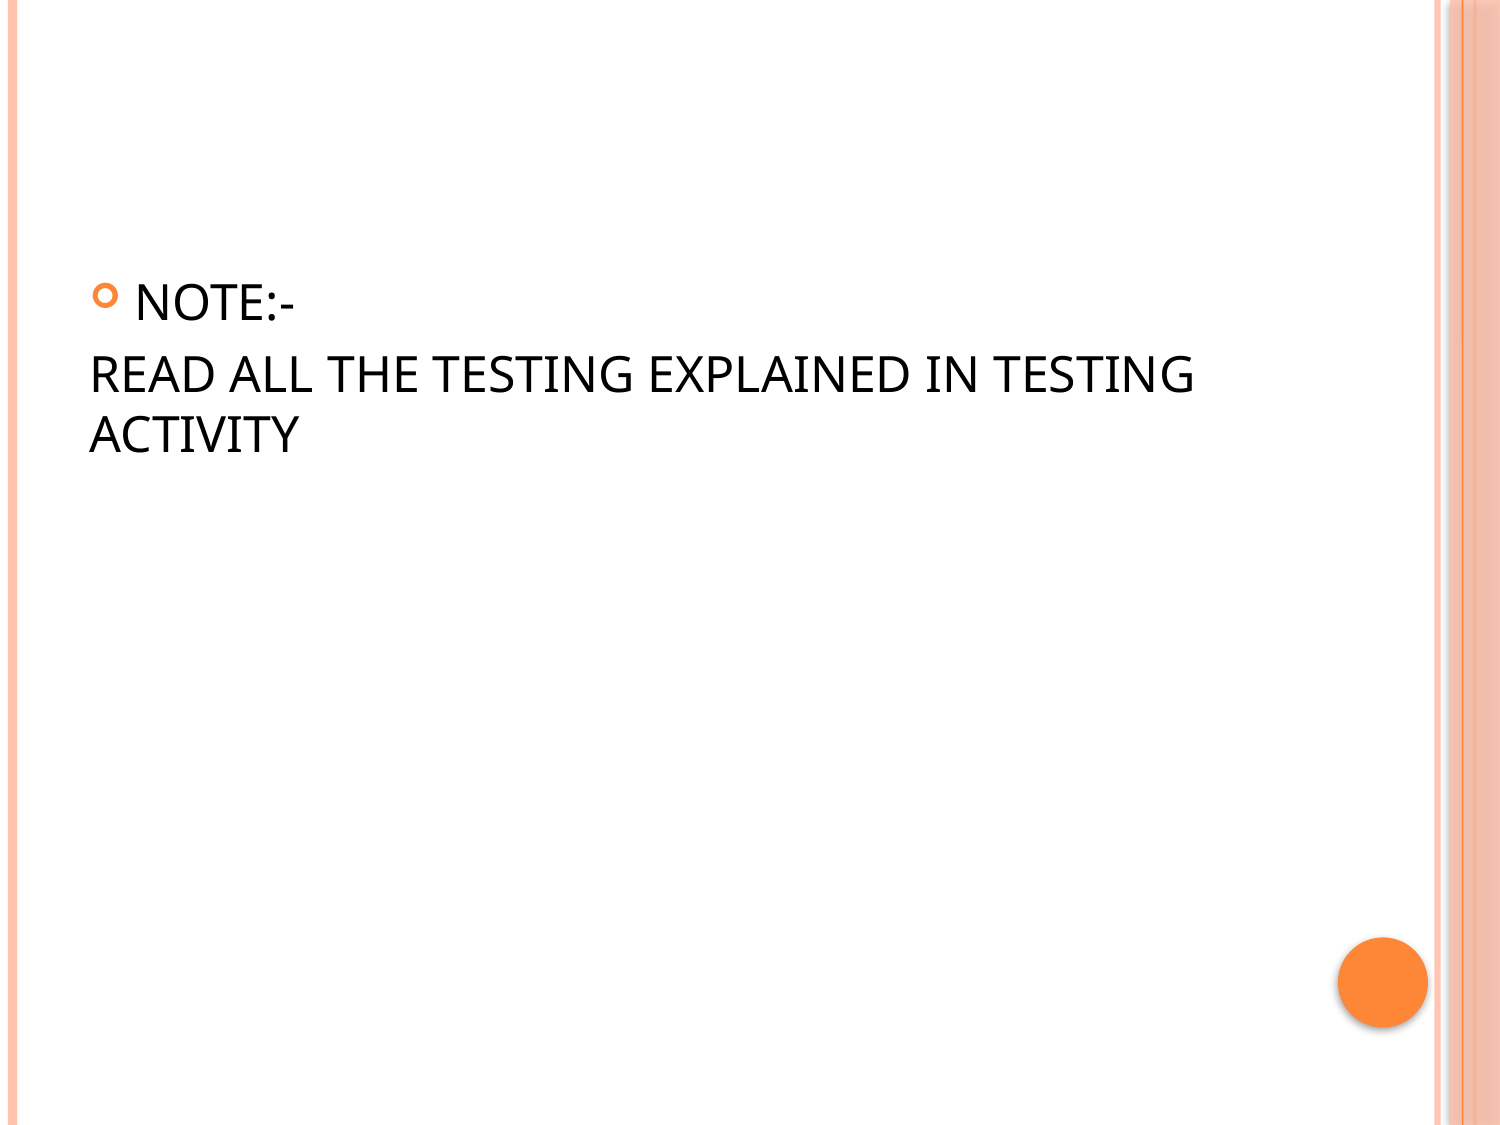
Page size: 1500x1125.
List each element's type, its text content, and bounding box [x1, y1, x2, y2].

list NOTE:- READ ALL THE TESTING EXPLAINED IN TESTING ACTIVITY [75, 262, 1300, 1062]
